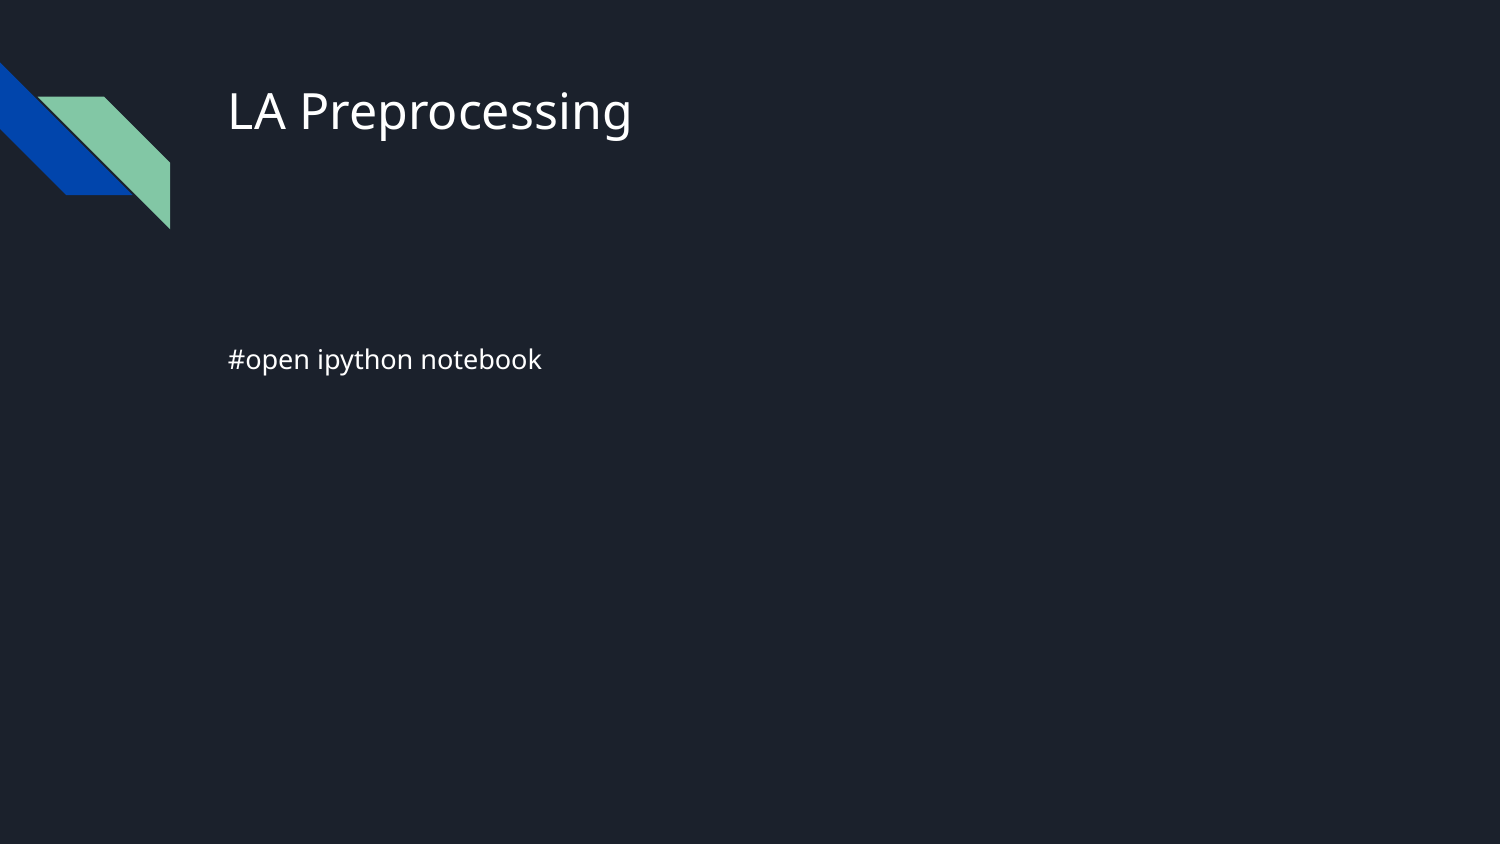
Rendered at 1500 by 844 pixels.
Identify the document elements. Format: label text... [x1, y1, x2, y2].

title LA Preprocessing [212, 64, 1368, 215]
list #open ipython notebook [212, 257, 1368, 735]
